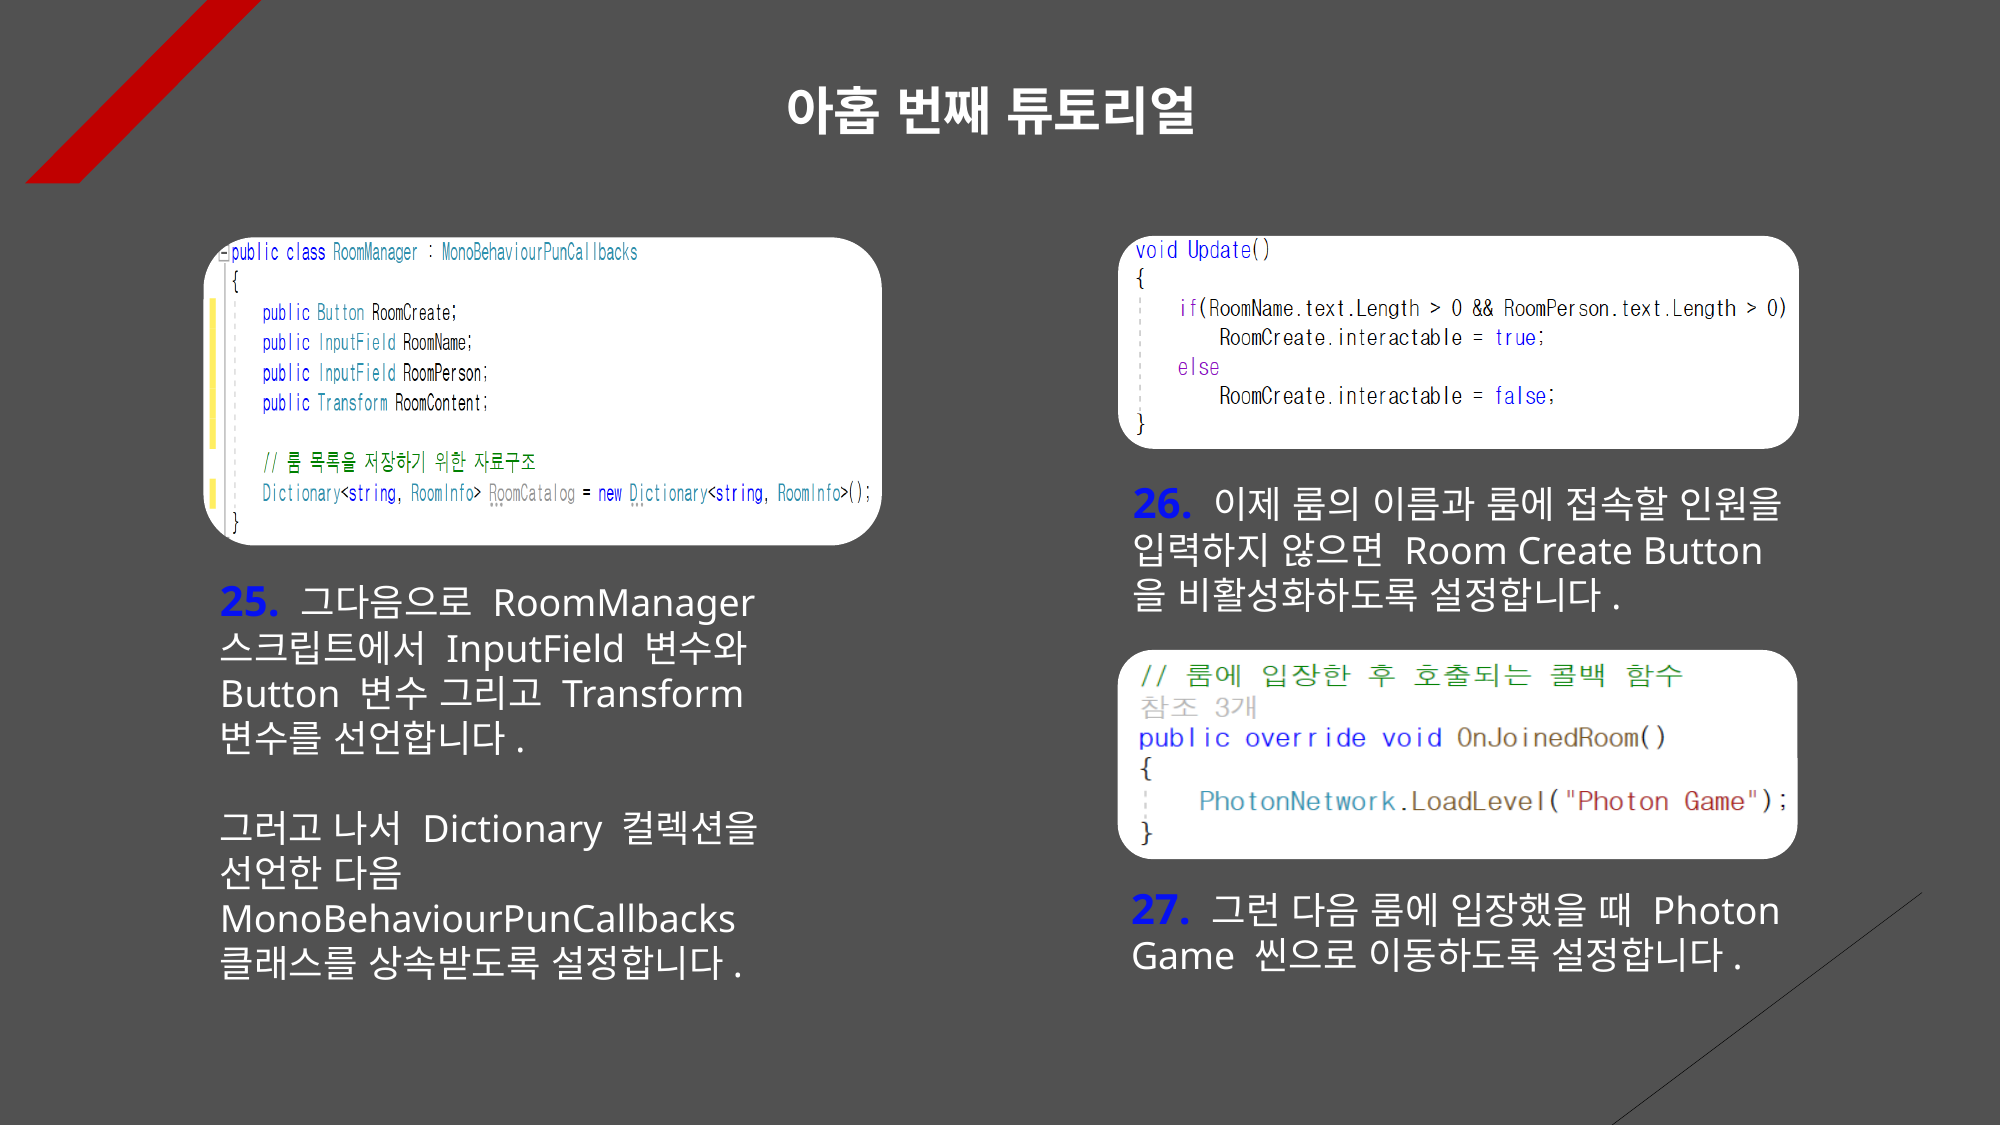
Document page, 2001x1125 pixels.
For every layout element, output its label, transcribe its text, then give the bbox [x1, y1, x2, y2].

text_box 25. 그다음으로 RoomManager 스크립트에서 InputField 변수와 Button 변수 그리고 Transform 변수를 선언합니다. 그러고 나서 Dictionary 컬렉션을 선언한 다음 MonoBehaviourPunCallbacks 클래스를 상속받도록 설정합니다. [205, 566, 881, 993]
text_box 아홉 번째 튜토리얼 [710, 60, 1291, 151]
text_box 27. 그런 다음 룸에 입장했을 때 Photon Game 씬으로 이동하도록 설정합니다. [1116, 874, 1798, 986]
picture [1118, 235, 1799, 449]
picture [1117, 649, 1798, 860]
picture [203, 237, 882, 546]
text_box 26. 이제 룸의 이름과 룸에 접속할 인원을 입력하지 않으면 Room Create Button을 비활성화하도록 설정합니다. [1118, 469, 1801, 625]
